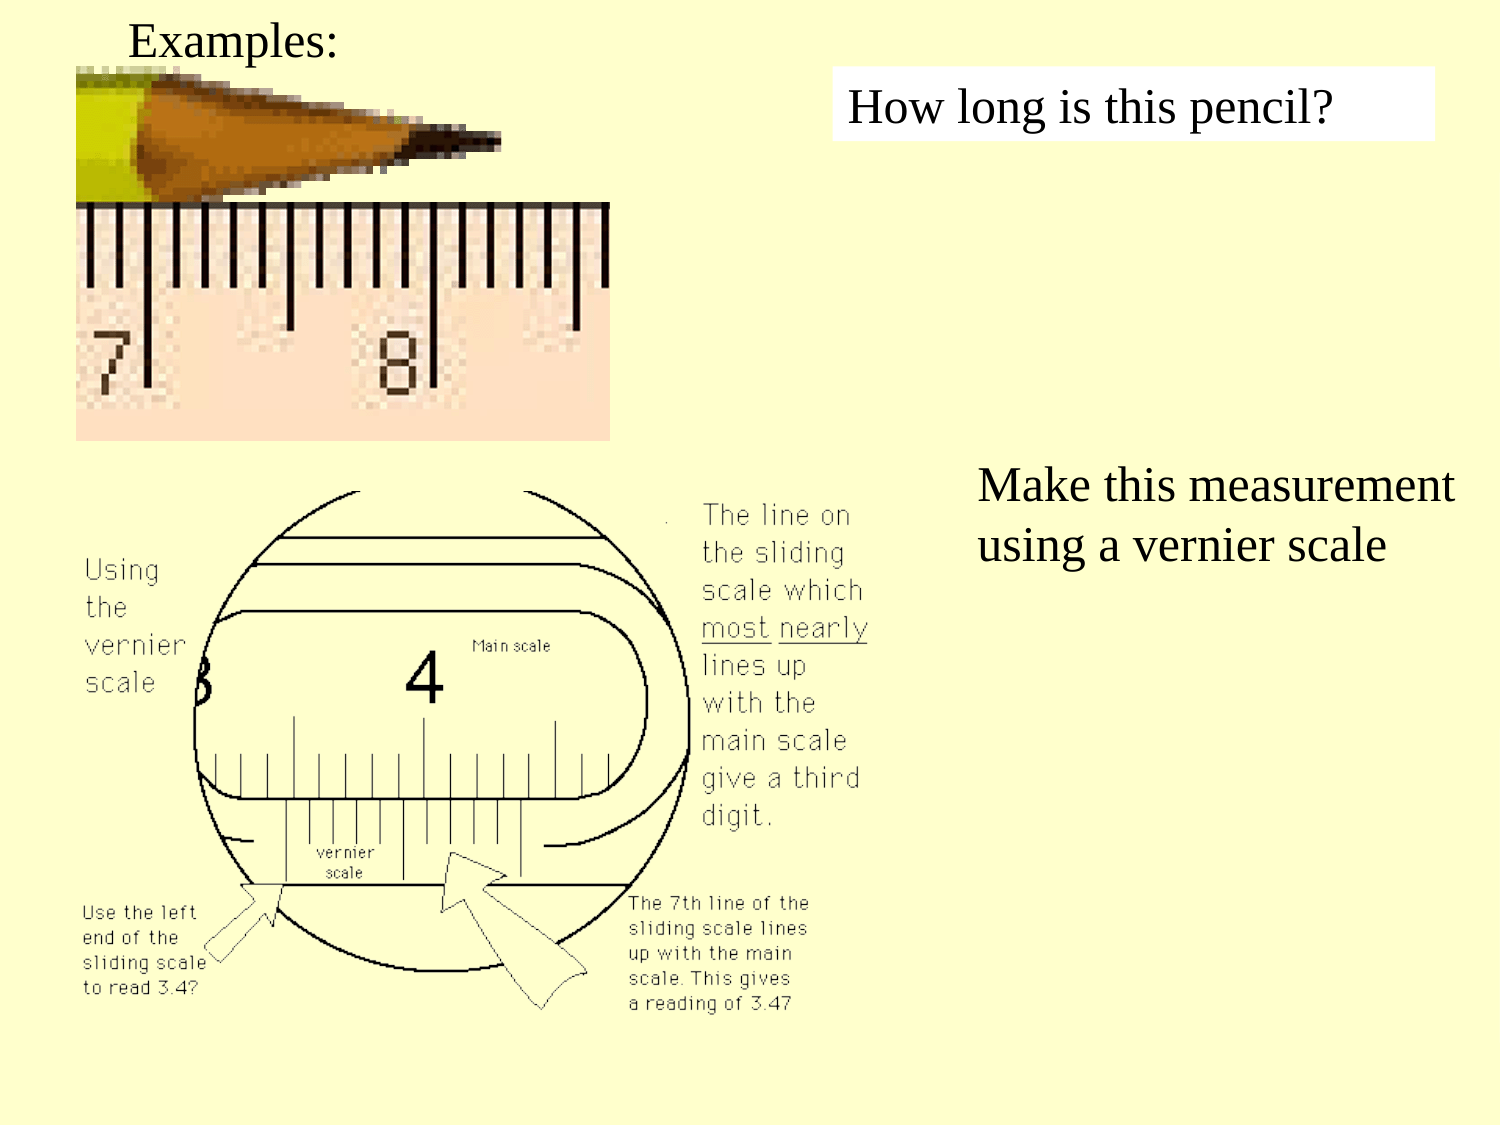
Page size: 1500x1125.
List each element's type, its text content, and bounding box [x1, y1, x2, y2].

text_box Examples: [113, 0, 367, 64]
picture [76, 491, 874, 1027]
text_box How long is this pencil? [832, 66, 1436, 142]
picture [76, 66, 610, 441]
text_box Make this measurement using a vernier scale [962, 444, 1500, 580]
